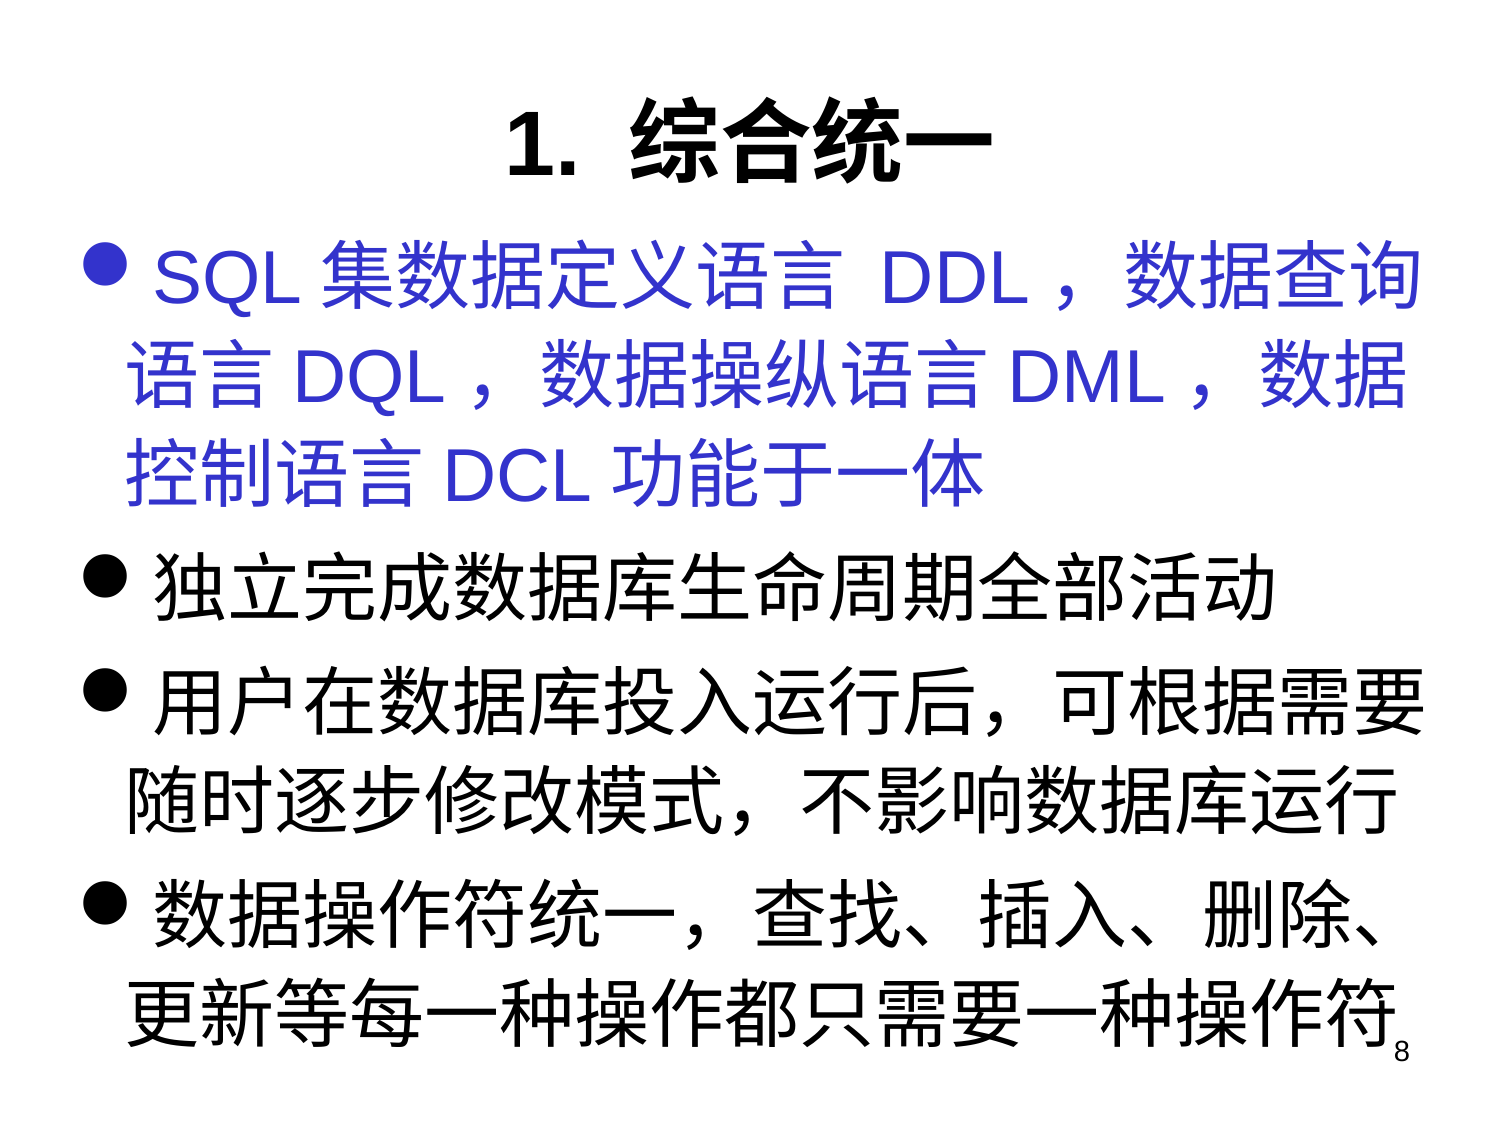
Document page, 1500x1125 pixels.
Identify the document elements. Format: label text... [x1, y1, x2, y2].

title 1. 综合统一 [75, 45, 1425, 212]
list SQL集数据定义语言 DDL，数据查询语言DQL，数据操纵语言DML，数据控制语言DCL功能于一体 独立完成数据库生命周期全部活动 用户在数据库投入运行后，可根据需要随时逐步修改模式，不影响数据库运行 数据操作符统一，查找、插入、删除、更新等每一种操作都只需要一种操作符 [0, 212, 1463, 1025]
slide_number 8 [1074, 1025, 1426, 1103]
